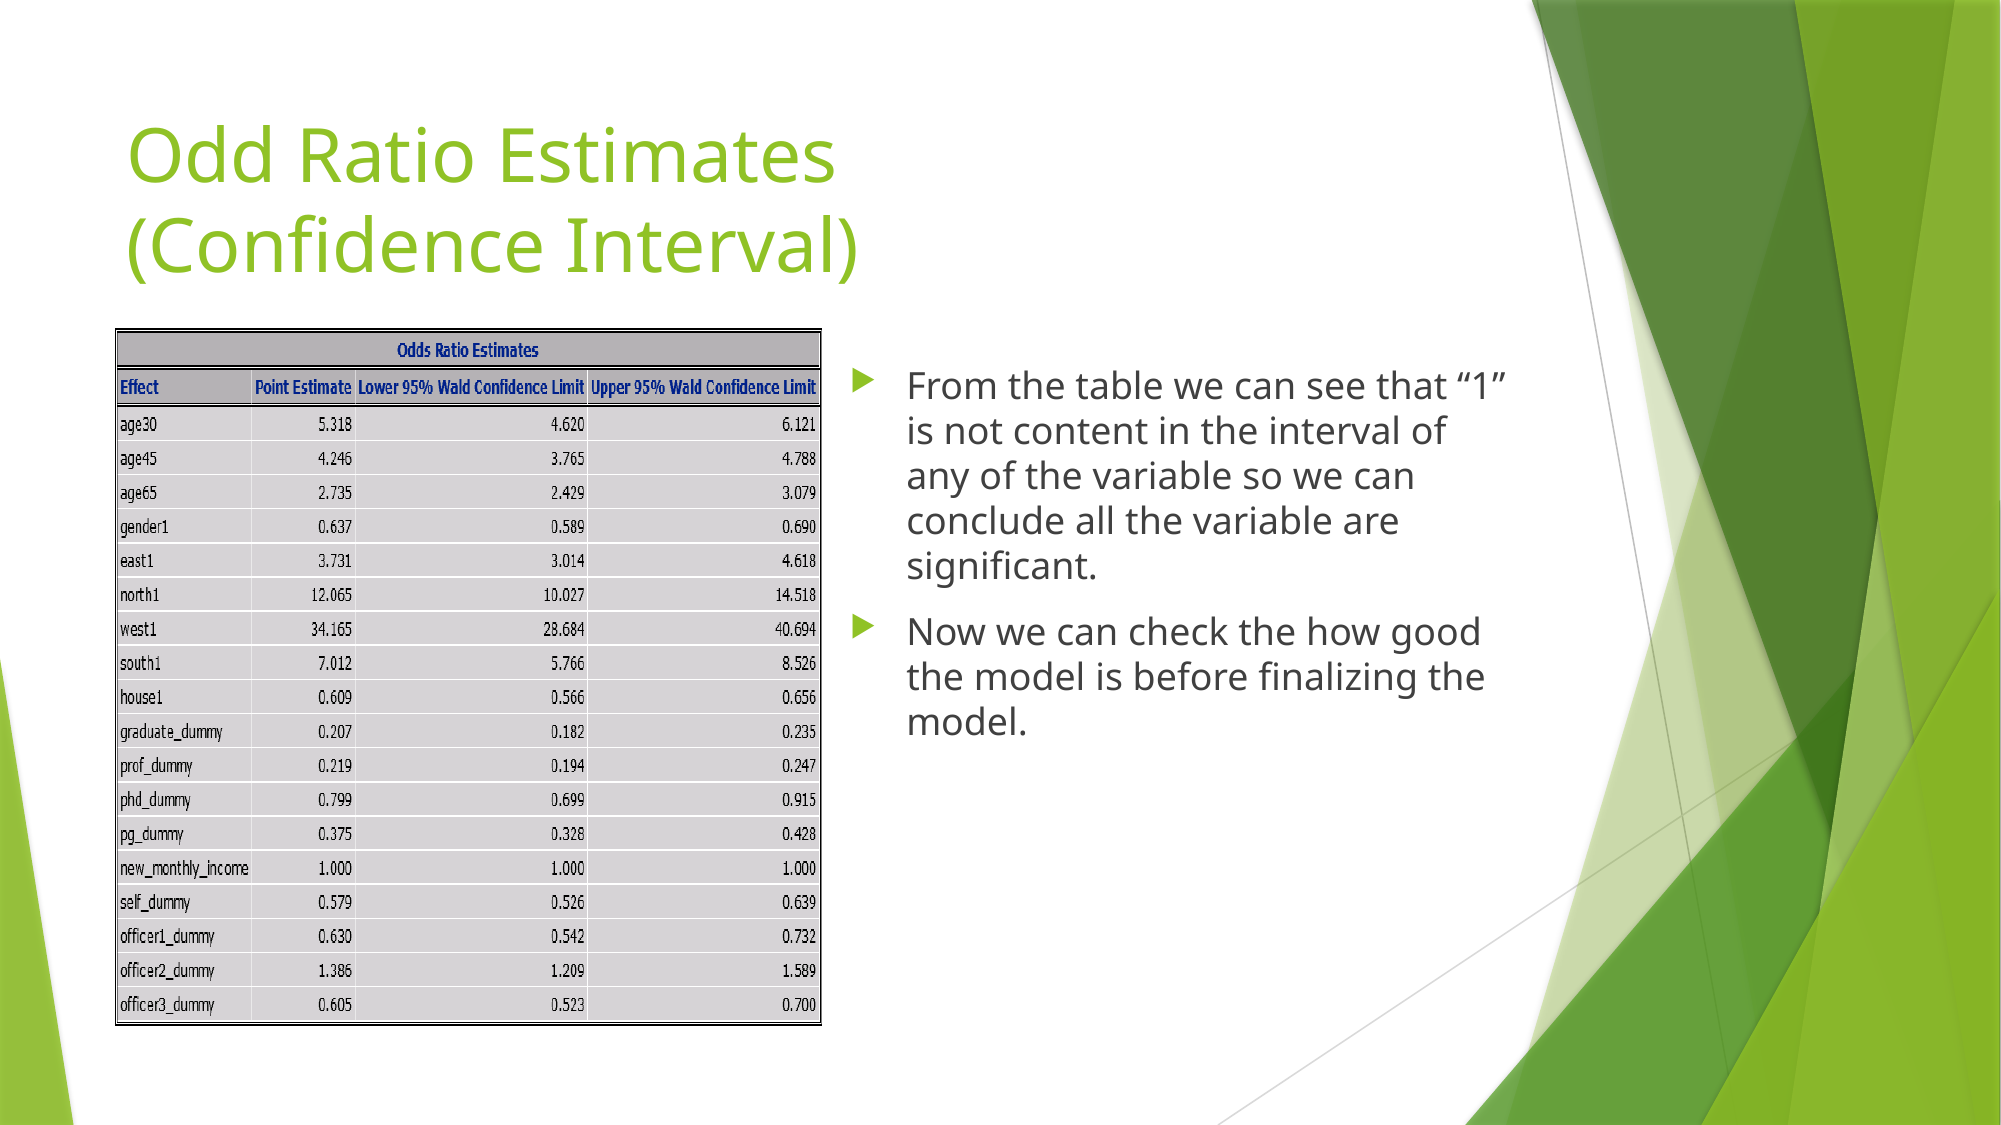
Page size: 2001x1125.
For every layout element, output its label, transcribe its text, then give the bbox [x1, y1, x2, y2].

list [110, 316, 836, 1047]
list From the table we can see that “1” is not content in the interval of any of the variable so we can conclude all the variable are significant. Now we can check the how good the model is before finalizing the model. [840, 354, 1522, 992]
title Odd Ratio Estimates (Confidence Interval) [111, 99, 1522, 317]
